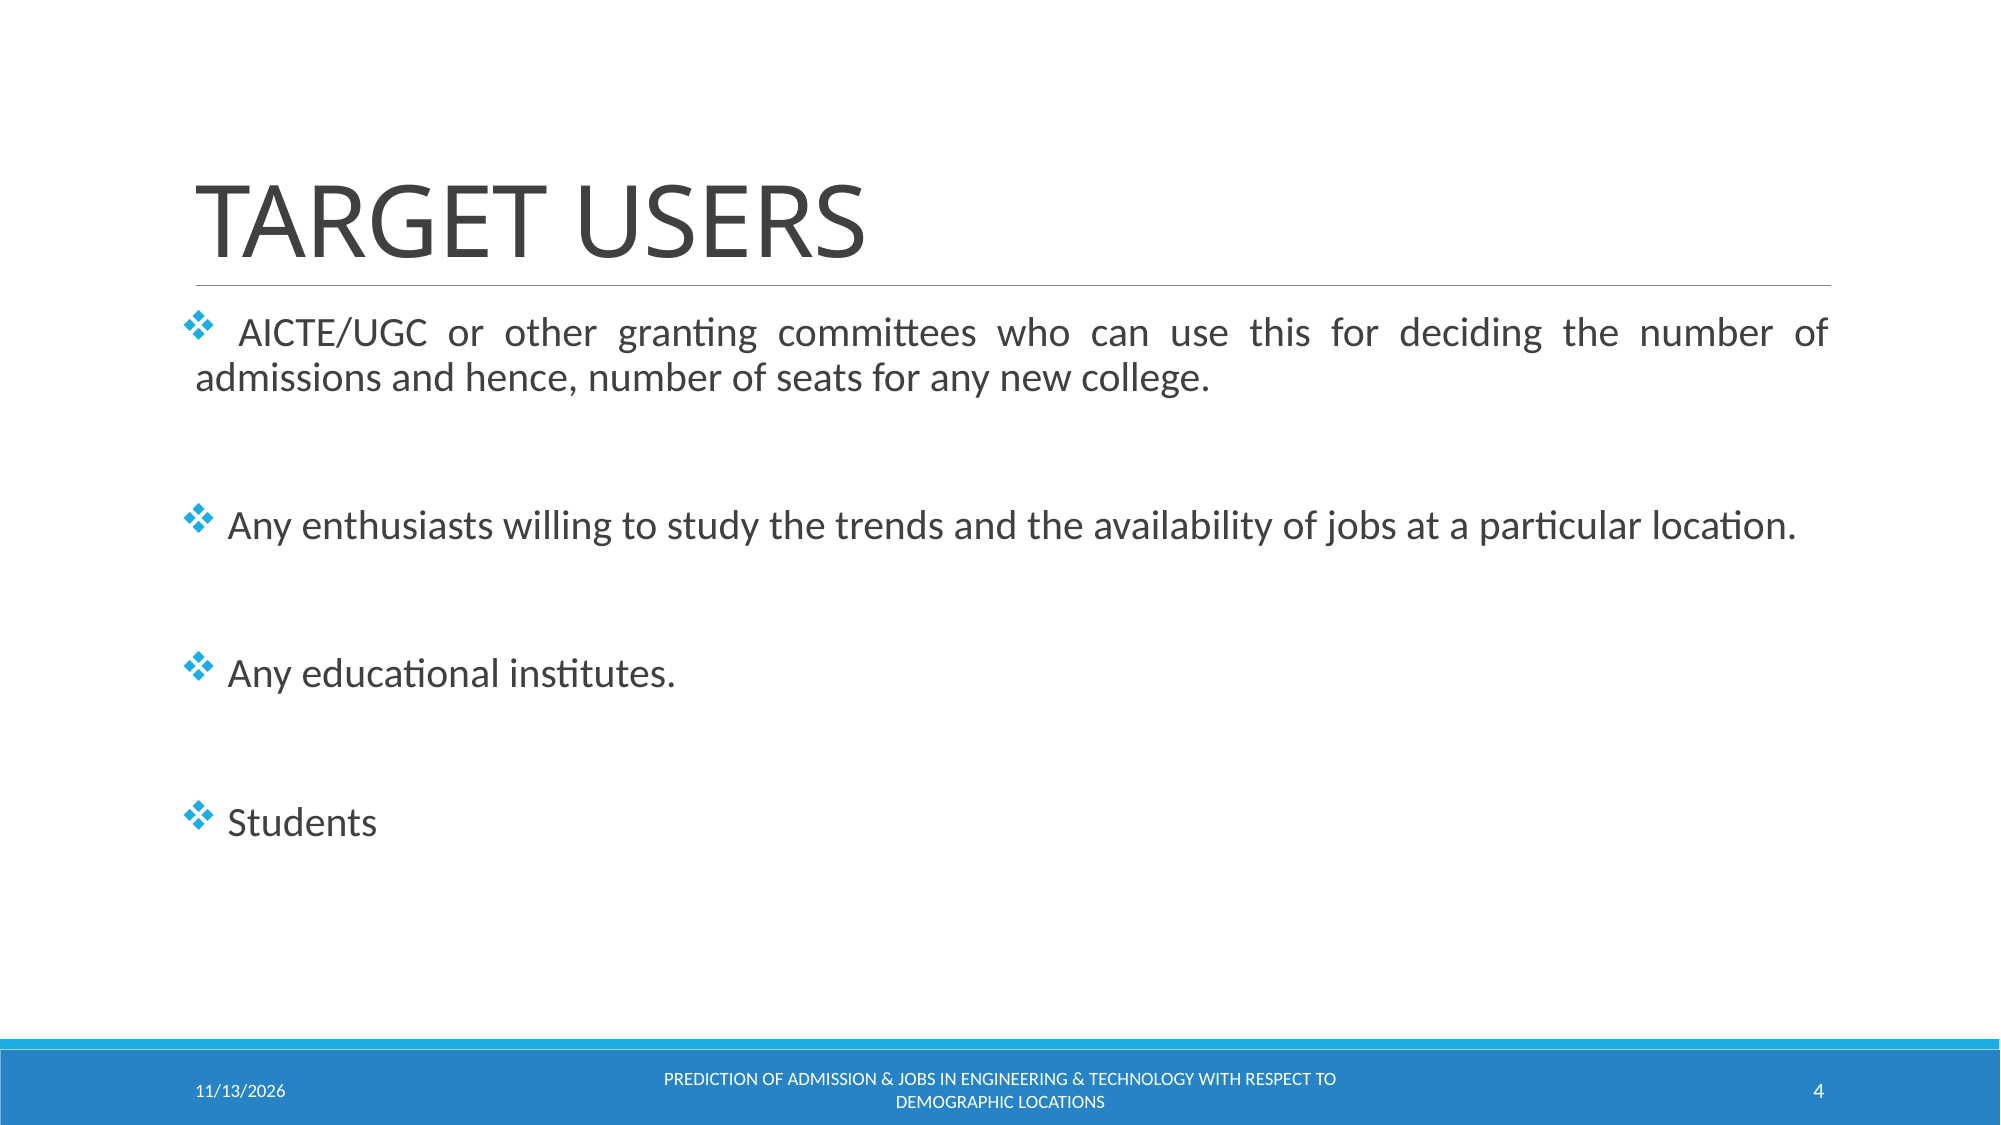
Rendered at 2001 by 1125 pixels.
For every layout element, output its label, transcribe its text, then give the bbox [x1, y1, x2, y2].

footer Prediction of Admission & Jobs in Engineering & Technology with respect to demographic locations [604, 1059, 1396, 1120]
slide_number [180, 1059, 586, 1120]
slide_number 4 [1624, 1059, 1840, 1120]
title TARGET USERS [180, 47, 1830, 285]
list AICTE/UGC or other granting committees who can use this for deciding the number of admissions and hence, number of seats for any new college. Any enthusiasts willing to study the trends and the availability of jobs at a particular location. Any educational institutes. Students [180, 302, 1830, 963]
